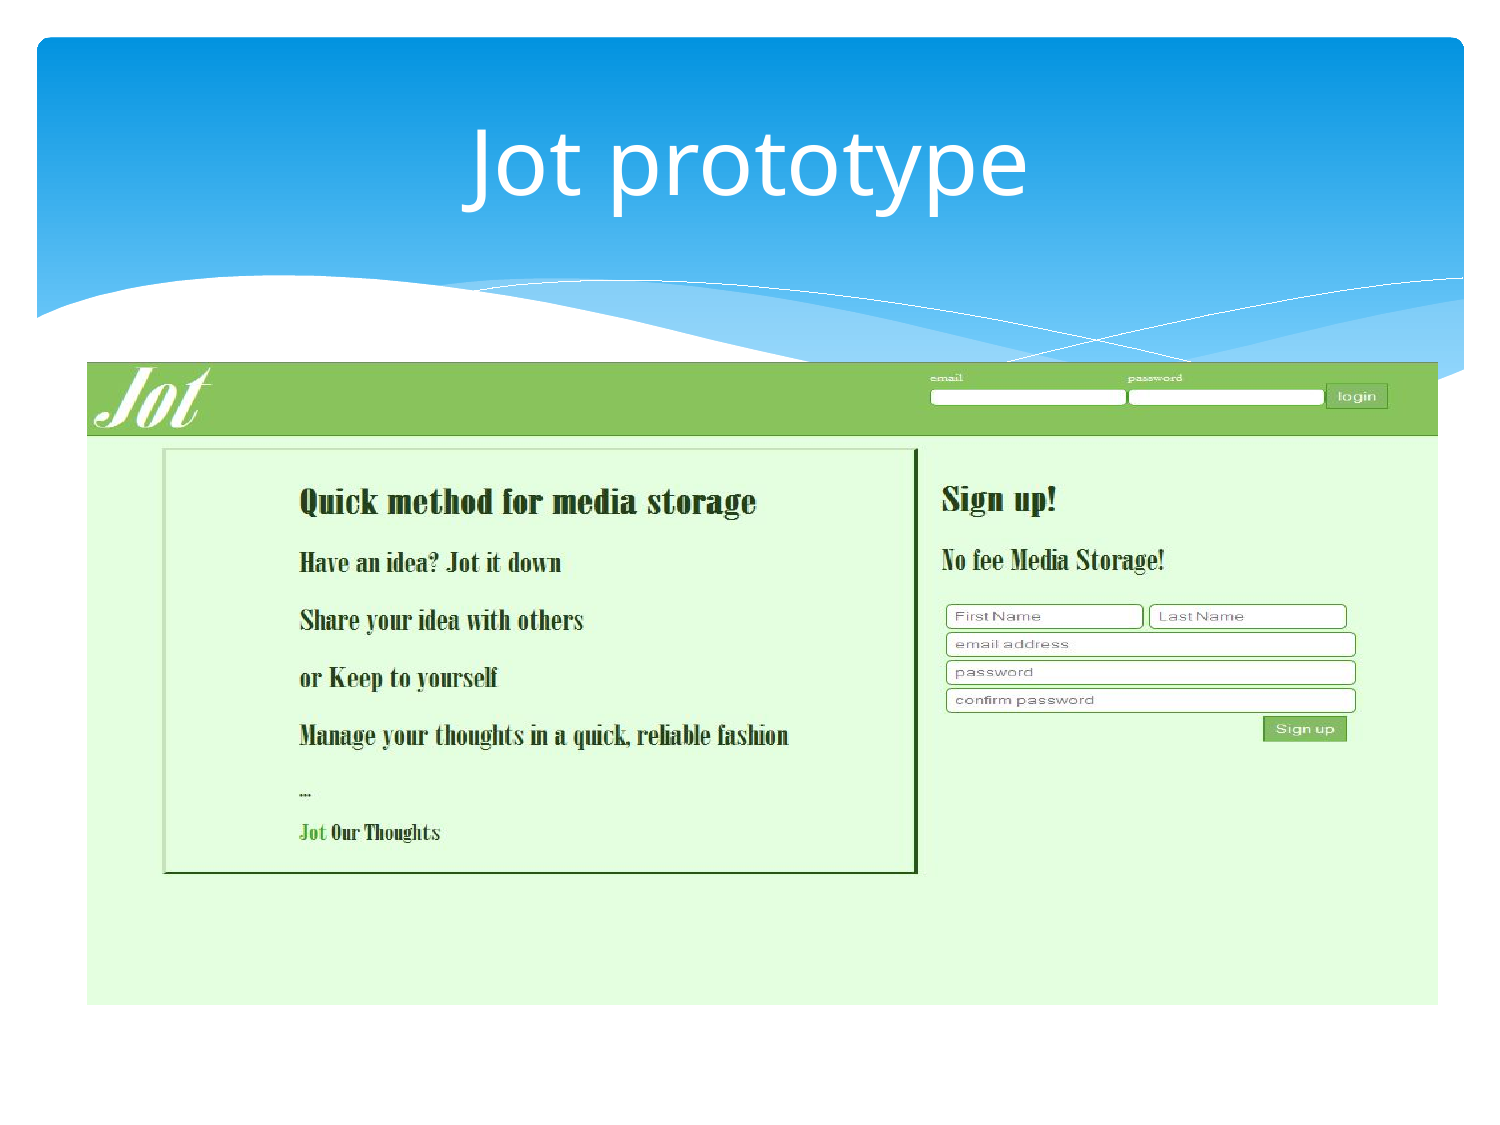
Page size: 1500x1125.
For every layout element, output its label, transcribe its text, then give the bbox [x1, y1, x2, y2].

title Jot prototype [75, 55, 1425, 261]
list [87, 362, 1438, 1006]
